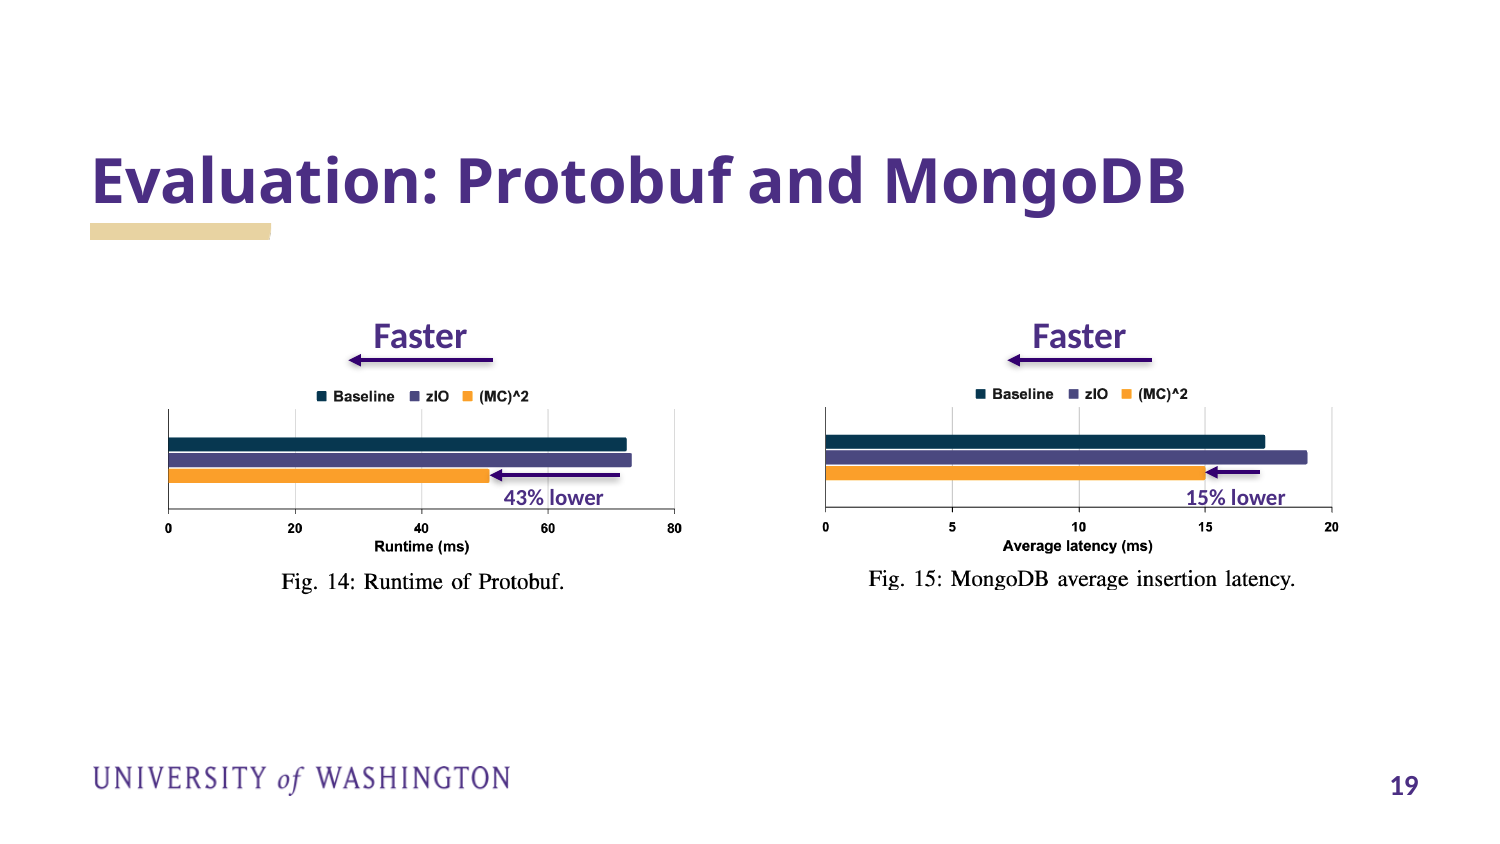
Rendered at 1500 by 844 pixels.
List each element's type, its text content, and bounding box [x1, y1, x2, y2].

picture [125, 363, 716, 611]
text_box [1007, 303, 1153, 365]
picture [785, 368, 1374, 590]
title Evaluation: Protobuf and MongoDB [75, 60, 1419, 224]
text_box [348, 303, 494, 365]
picture [93, 766, 510, 796]
